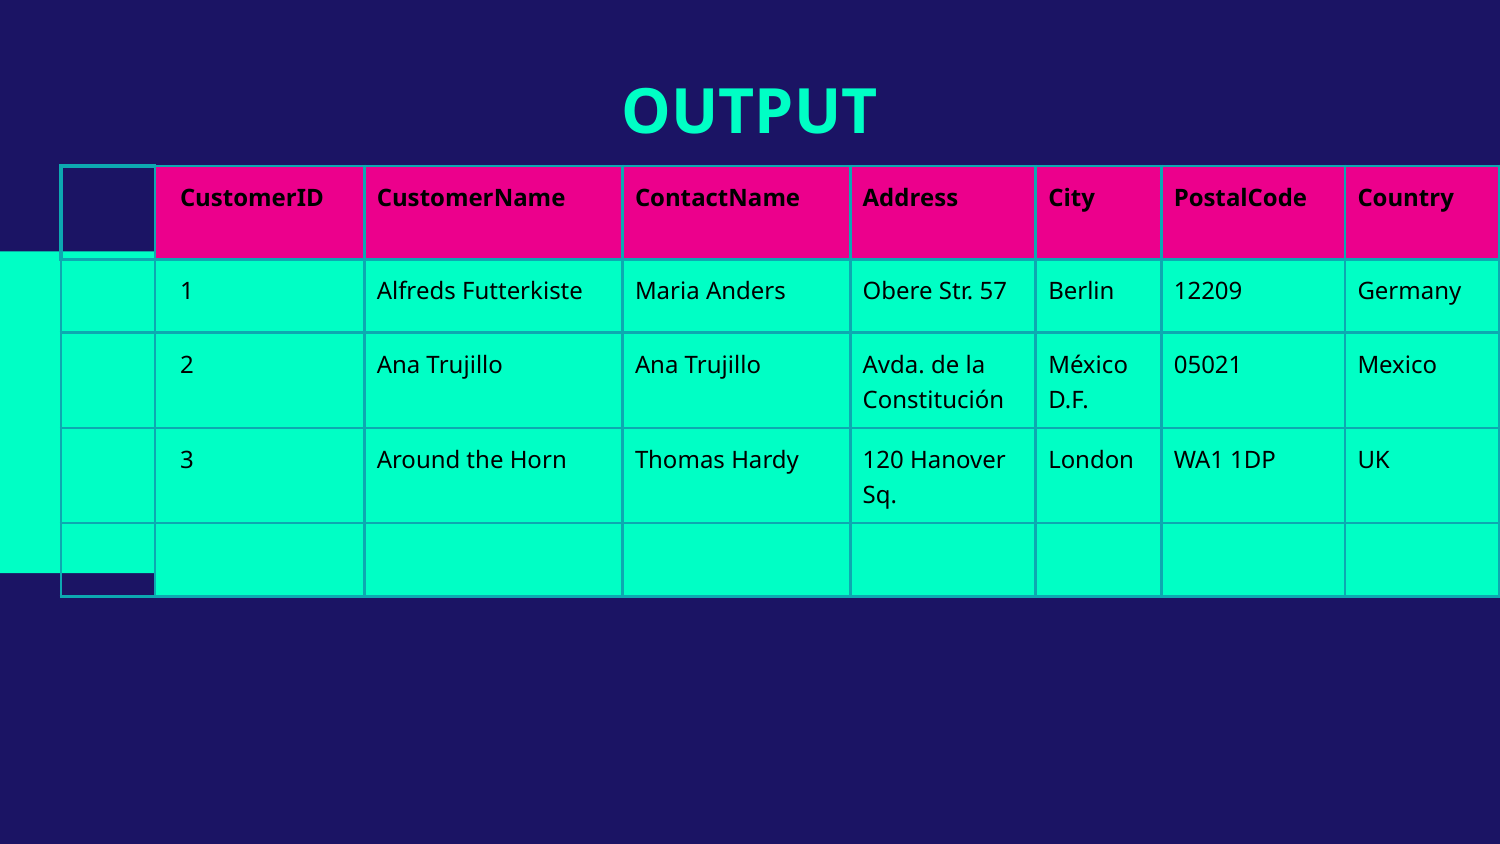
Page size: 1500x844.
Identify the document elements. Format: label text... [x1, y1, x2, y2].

table_cell México D.F. [1037, 334, 1160, 427]
table_cell Maria Anders [624, 261, 849, 331]
table_cell Thomas Hardy [624, 429, 849, 522]
table_cell Around the Horn [366, 429, 621, 522]
table_cell London [1037, 429, 1160, 522]
table_cell [62, 524, 154, 595]
table_header PostalCode [1163, 167, 1344, 258]
table_header ContactName [624, 167, 849, 258]
table_cell [62, 261, 154, 331]
table_cell 05021 [1163, 334, 1344, 427]
table_cell Mexico [1346, 334, 1498, 427]
table_cell Ana Trujillo [624, 334, 849, 427]
table_cell [852, 524, 1034, 595]
table_header City [1037, 167, 1160, 258]
table_cell 3 [156, 429, 363, 522]
table_cell [1037, 524, 1160, 595]
table_cell Avda. de la Constitución [852, 334, 1034, 427]
table_cell Ana Trujillo [366, 334, 621, 427]
text_box [0, 251, 60, 574]
table_cell [1163, 524, 1344, 595]
table_cell [156, 524, 363, 595]
table_cell UK [1346, 429, 1498, 522]
table_cell Germany [1346, 261, 1498, 331]
table_header Country [1346, 167, 1498, 258]
table_cell Alfreds Futterkiste [366, 261, 621, 331]
table_header CustomerID [156, 167, 363, 258]
table_cell 1 [156, 261, 363, 331]
table_cell Obere Str. 57 [852, 261, 1034, 331]
table_header [63, 168, 154, 258]
table_cell [624, 524, 849, 595]
table_cell [62, 429, 154, 522]
table_header Address [852, 167, 1034, 258]
table_cell [62, 334, 154, 427]
table_header CustomerName [366, 167, 621, 258]
table_cell 2 [156, 334, 363, 427]
table_cell [366, 524, 621, 595]
table_cell [1346, 524, 1498, 595]
table_cell Berlin [1037, 261, 1160, 331]
title OUTPUT [209, 56, 1291, 165]
table_cell 12209 [1163, 261, 1344, 331]
table_cell 120 Hanover Sq. [852, 429, 1034, 522]
table_cell WA1 1DP [1163, 429, 1344, 522]
